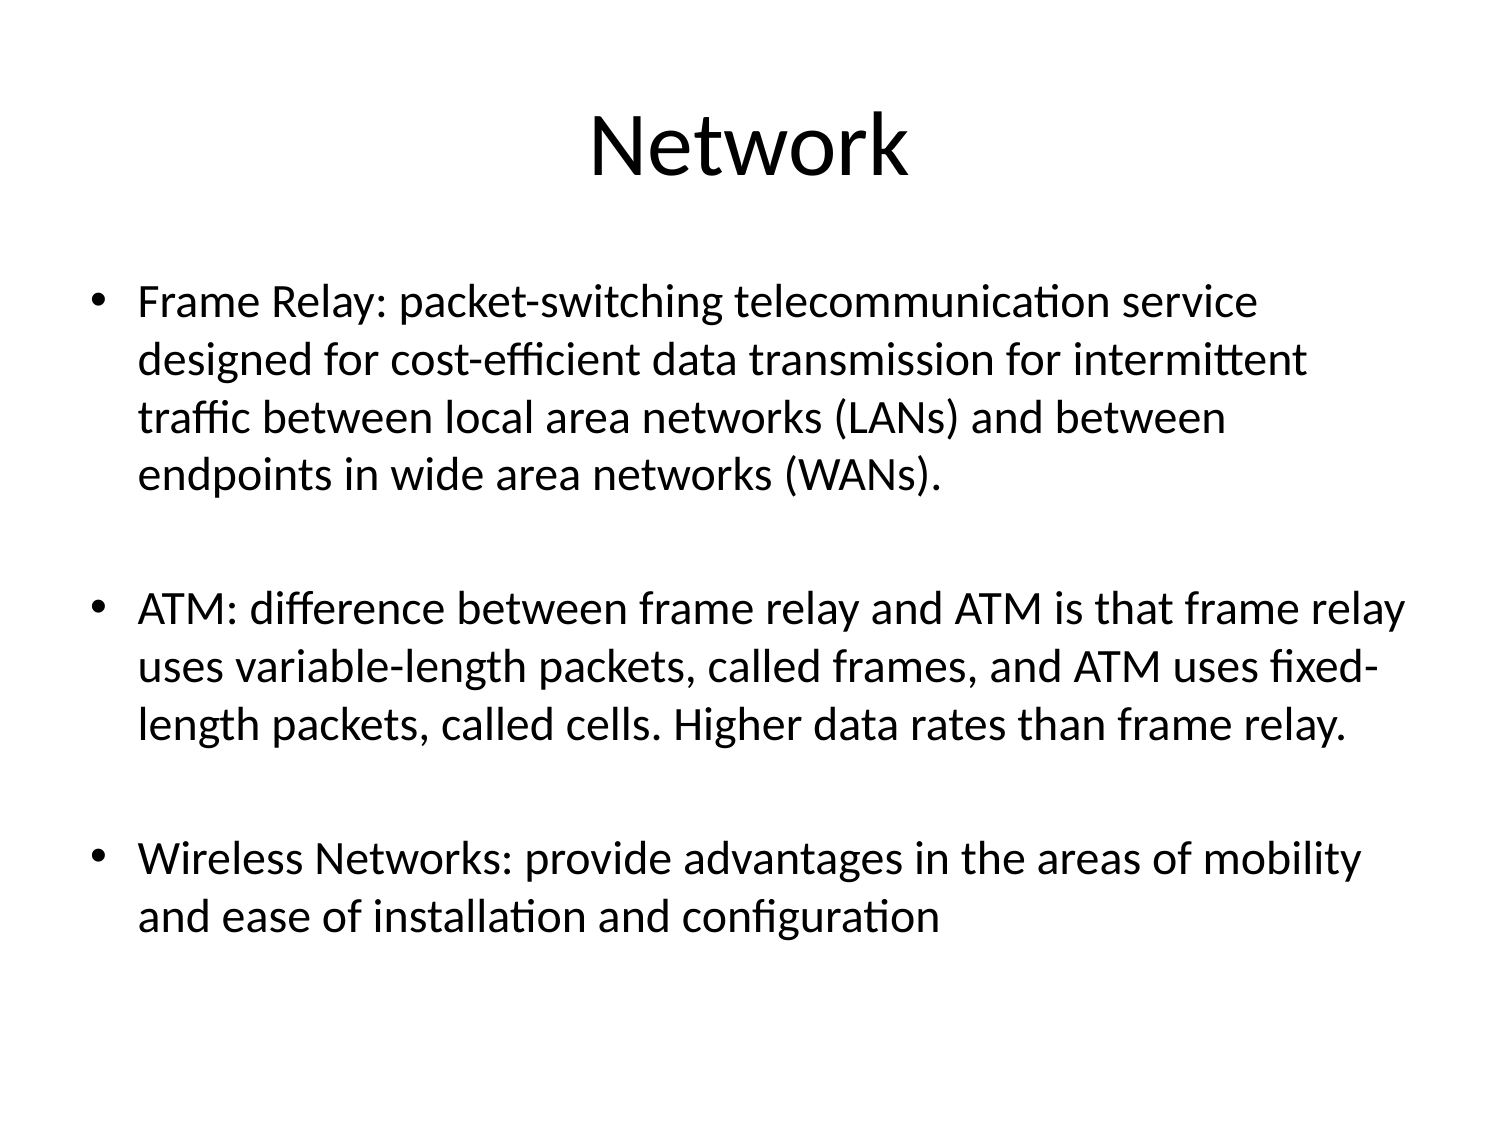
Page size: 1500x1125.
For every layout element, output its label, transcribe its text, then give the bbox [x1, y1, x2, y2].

list Frame Relay: packet-switching telecommunication service designed for cost-efficient data transmission for intermittent traffic between local area networks (LANs) and between endpoints in wide area networks (WANs). ATM: difference between frame relay and ATM is that frame relay uses variable-length packets, called frames, and ATM uses fixed-length packets, called cells. Higher data rates than frame relay. Wireless Networks: provide advantages in the areas of mobility and ease of installation and configuration [75, 262, 1425, 1005]
title Network [75, 45, 1425, 233]
